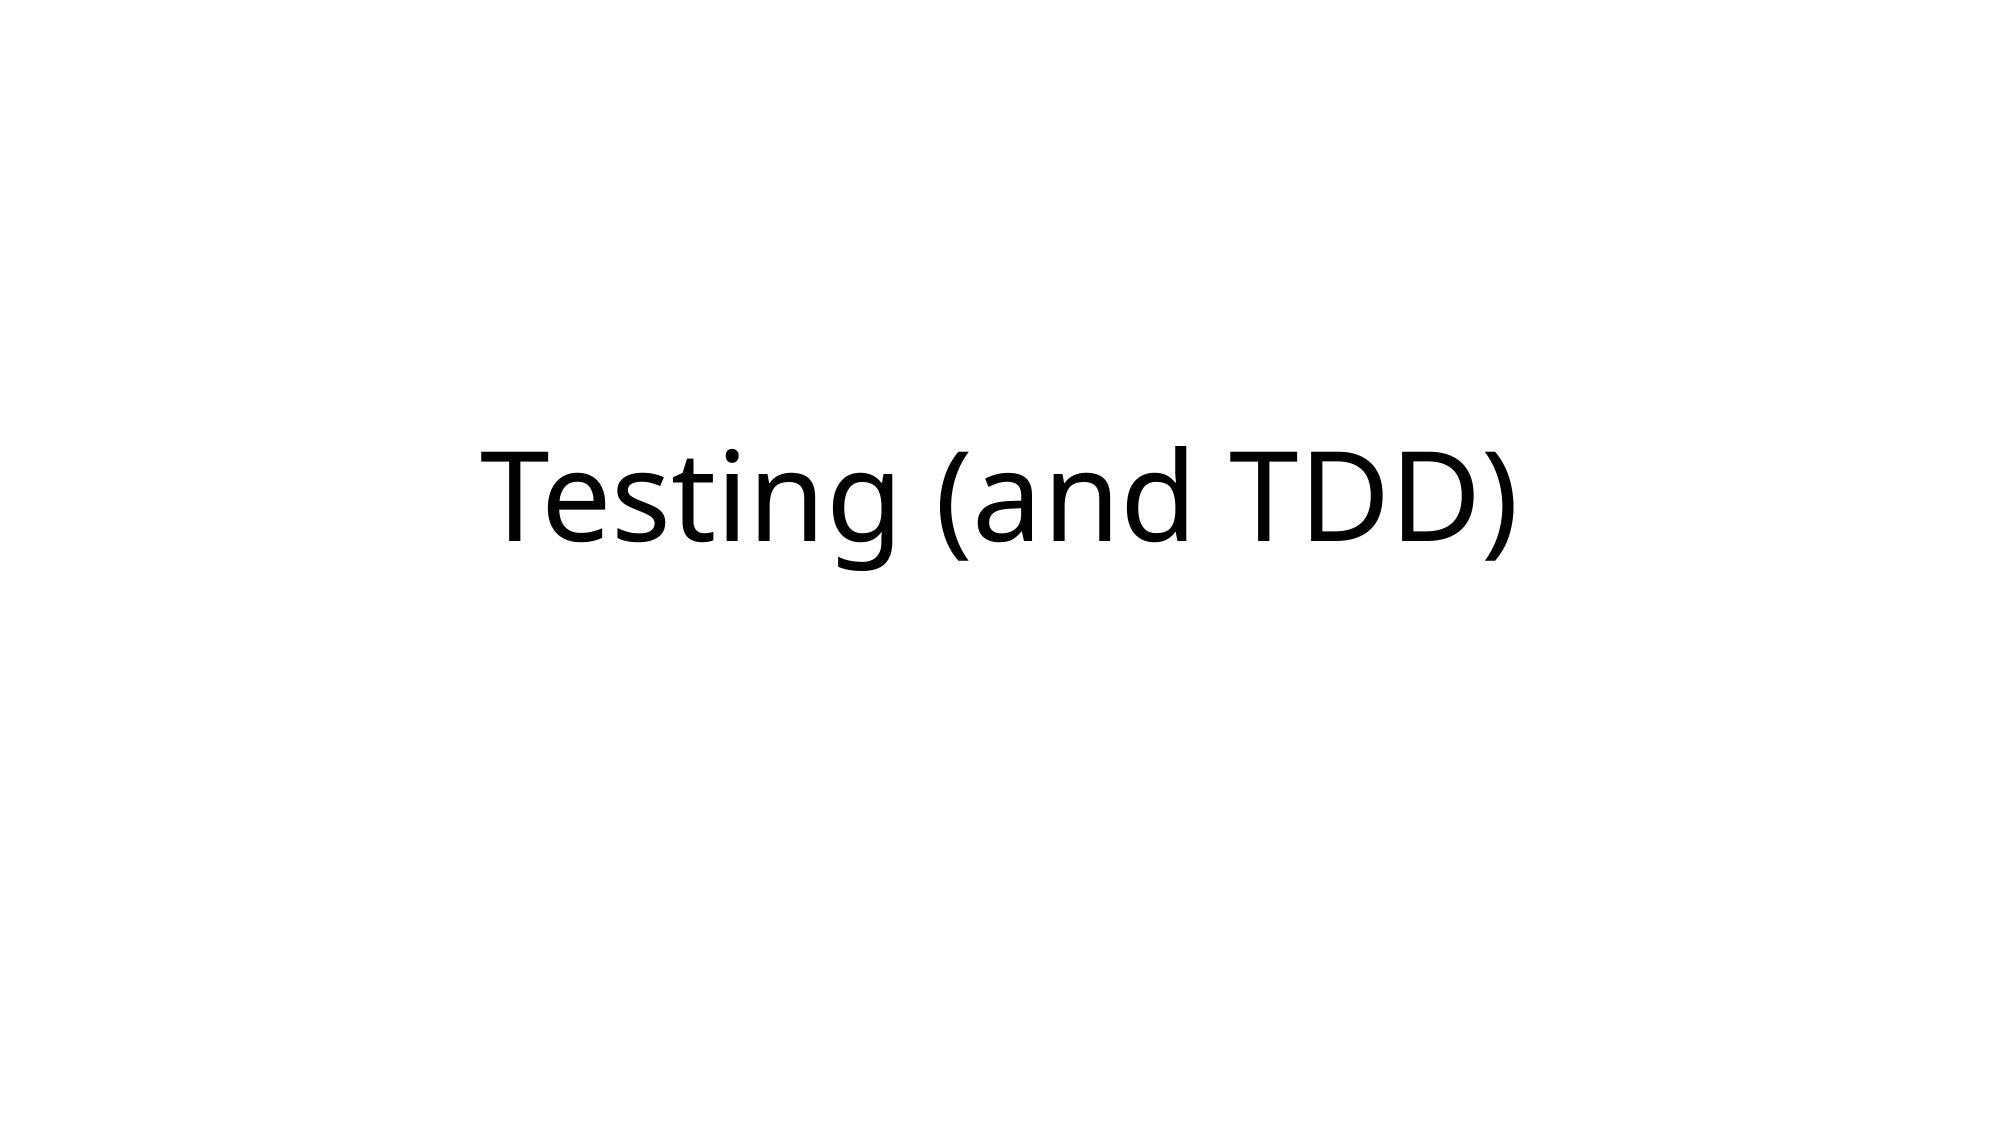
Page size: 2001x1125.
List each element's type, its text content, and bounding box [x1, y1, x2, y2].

title Testing (and TDD) [249, 184, 1750, 576]
